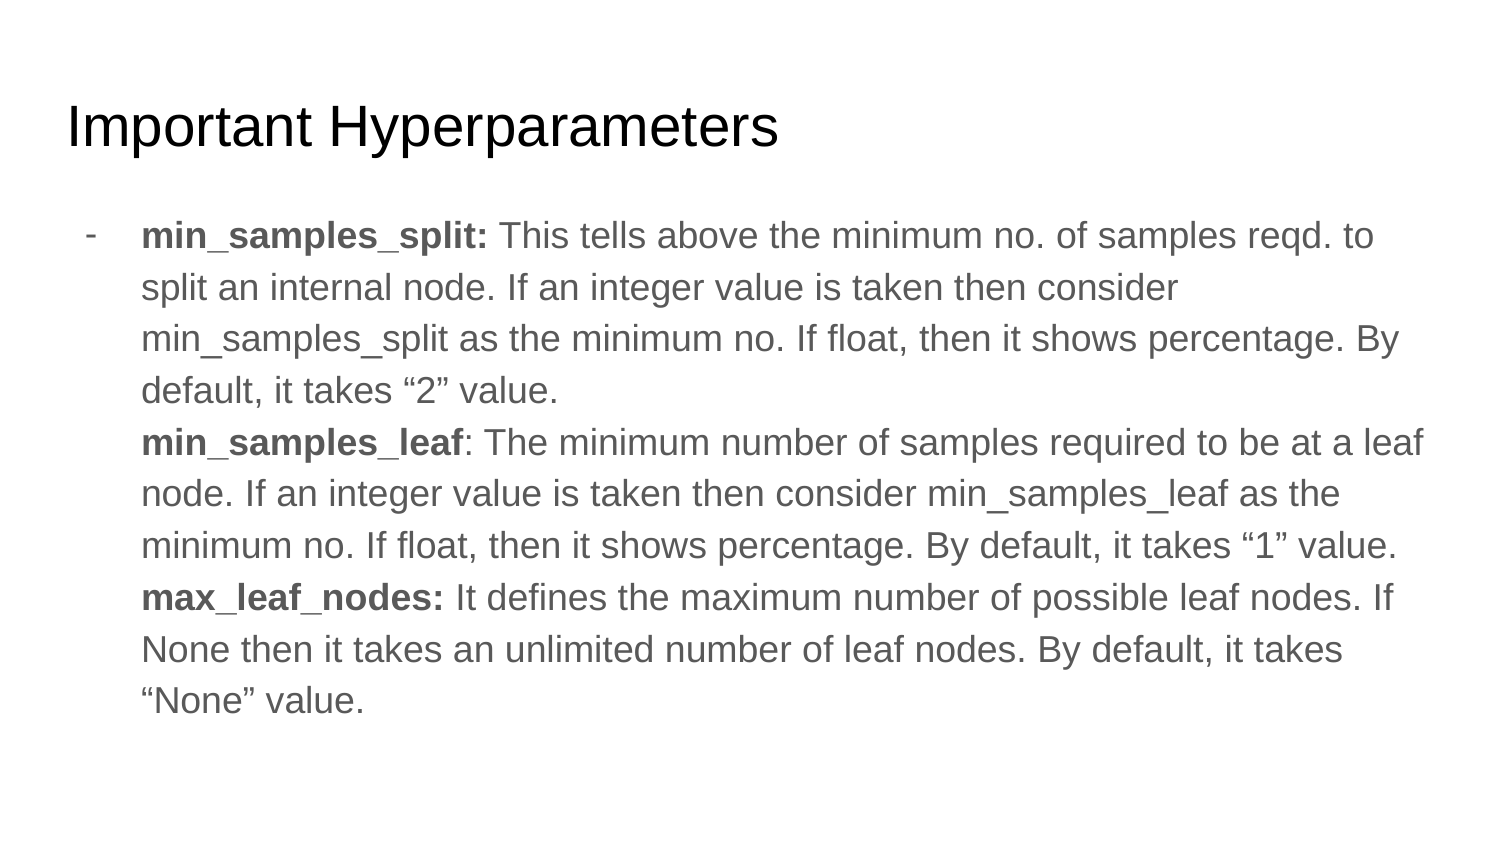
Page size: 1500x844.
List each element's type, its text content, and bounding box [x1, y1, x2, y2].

list min_samples_split: This tells above the minimum no. of samples reqd. to split an internal node. If an integer value is taken then consider min_samples_split as the minimum no. If float, then it shows percentage. By default, it takes “2” value. min_samples_leaf: The minimum number of samples required to be at a leaf node. If an integer value is taken then consider min_samples_leaf as the minimum no. If float, then it shows percentage. By default, it takes “1” value. max_leaf_nodes: It defines the maximum number of possible leaf nodes. If None then it takes an unlimited number of leaf nodes. By default, it takes “None” value. [51, 189, 1449, 750]
title Important Hyperparameters [51, 72, 1449, 167]
